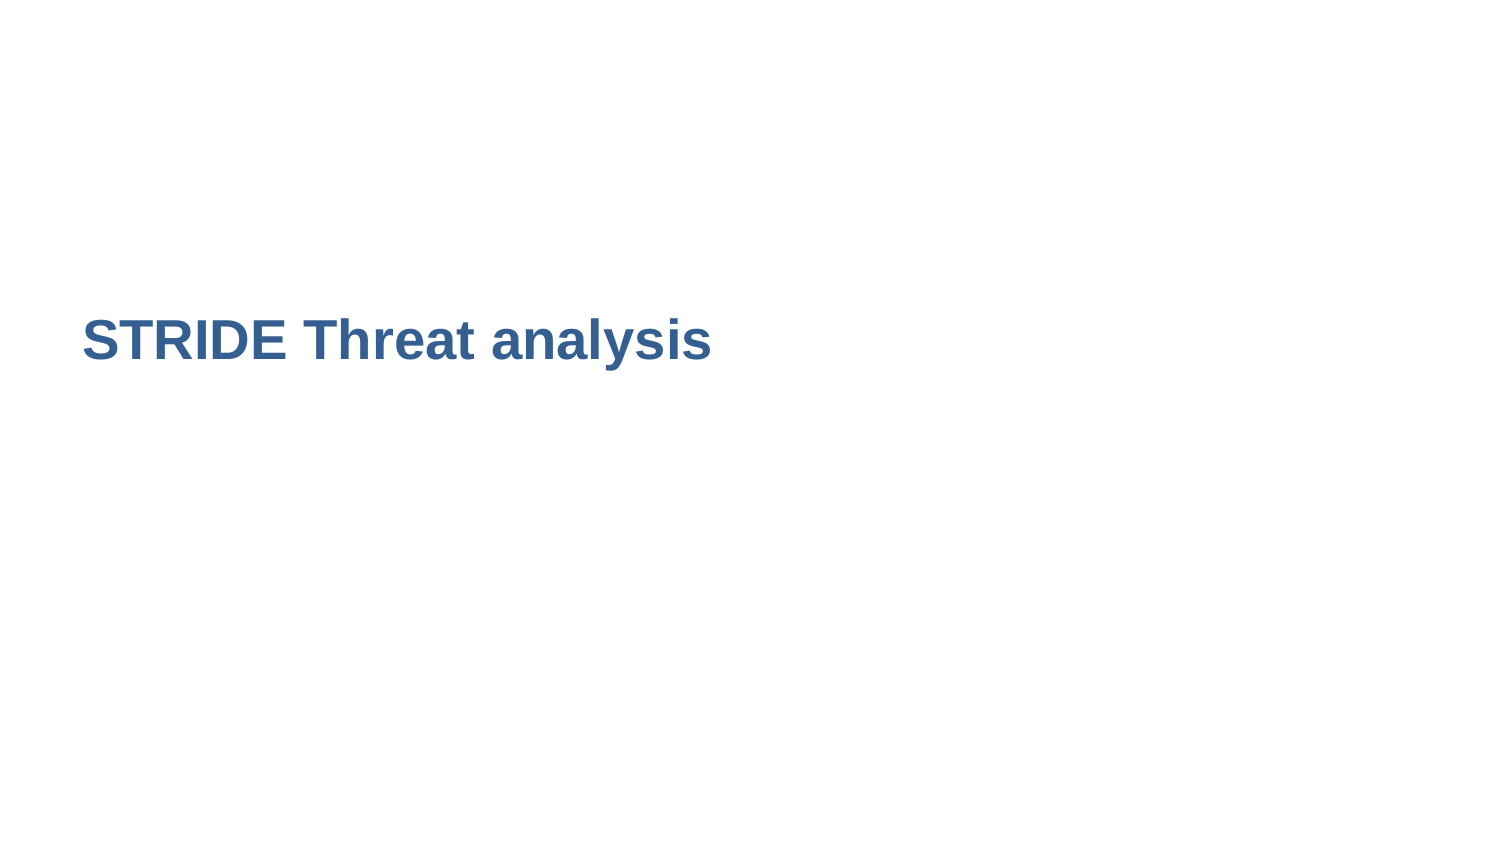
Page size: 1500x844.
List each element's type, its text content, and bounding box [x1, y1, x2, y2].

title STRIDE Threat analysis [67, 277, 1465, 372]
